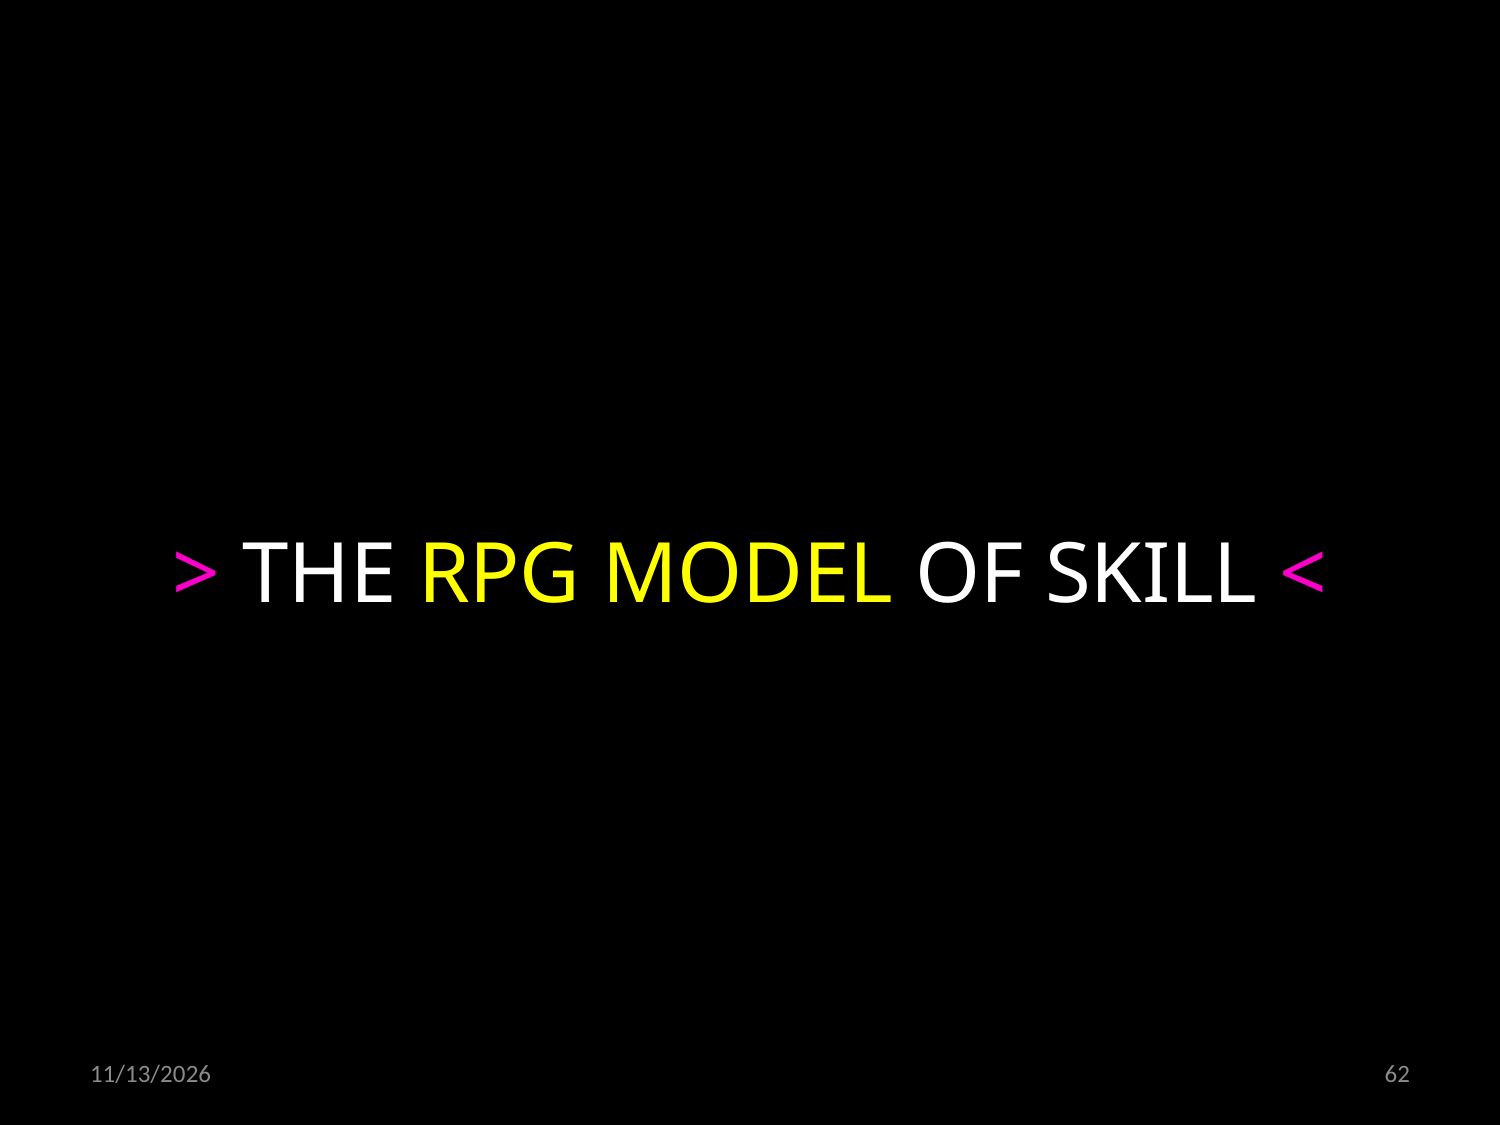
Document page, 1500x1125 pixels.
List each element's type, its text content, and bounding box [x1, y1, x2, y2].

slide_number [75, 1042, 425, 1103]
list > THE RPG MODEL OF SKILL < [0, 512, 1500, 614]
slide_number 62 [1074, 1042, 1425, 1103]
